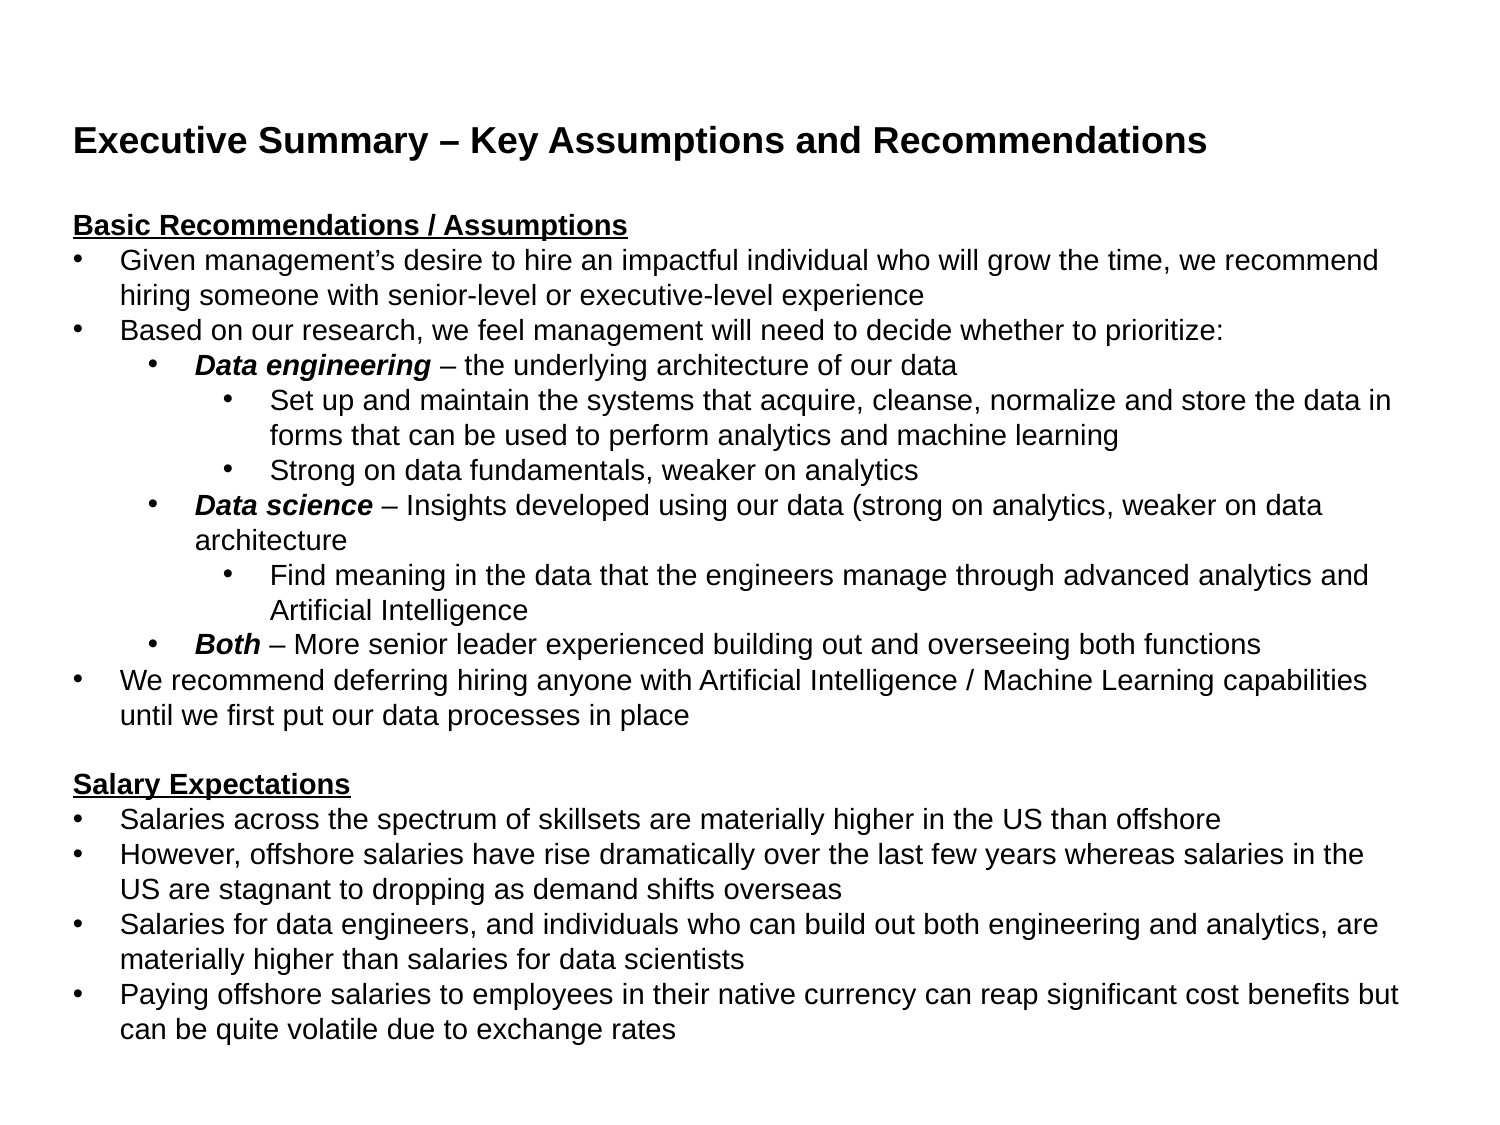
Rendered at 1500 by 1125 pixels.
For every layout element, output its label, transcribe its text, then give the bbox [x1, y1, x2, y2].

text_box Executive Summary – Key Assumptions and Recommendations Basic Recommendations / Assumptions Given management’s desire to hire an impactful individual who will grow the time, we recommend hiring someone with senior-level or executive-level experience Based on our research, we feel management will need to decide whether to prioritize: Data engineering – the underlying architecture of our data Set up and maintain the systems that acquire, cleanse, normalize and store the data in forms that can be used to perform analytics and machine learning Strong on data fundamentals, weaker on analytics Data science – Insights developed using our data (strong on analytics, weaker on data architecture Find meaning in the data that the engineers manage through advanced analytics and Artificial Intelligence Both – More senior leader experienced building out and overseeing both functions We recommend deferring hiring anyone with Artificial Intelligence / Machine Learning capabilities until we first put our data processes in place Salary Expectations Salaries across the spectrum of skillsets are materially higher in the US than offshore However, offshore salaries have rise dramatically over the last few years whereas salaries in the US are stagnant to dropping as demand shifts overseas Salaries for data engineers, and individuals who can build out both engineering and analytics, are materially higher than salaries for data scientists Paying offshore salaries to employees in their native currency can reap significant cost benefits but can be quite volatile due to exchange rates [58, 108, 1418, 1083]
